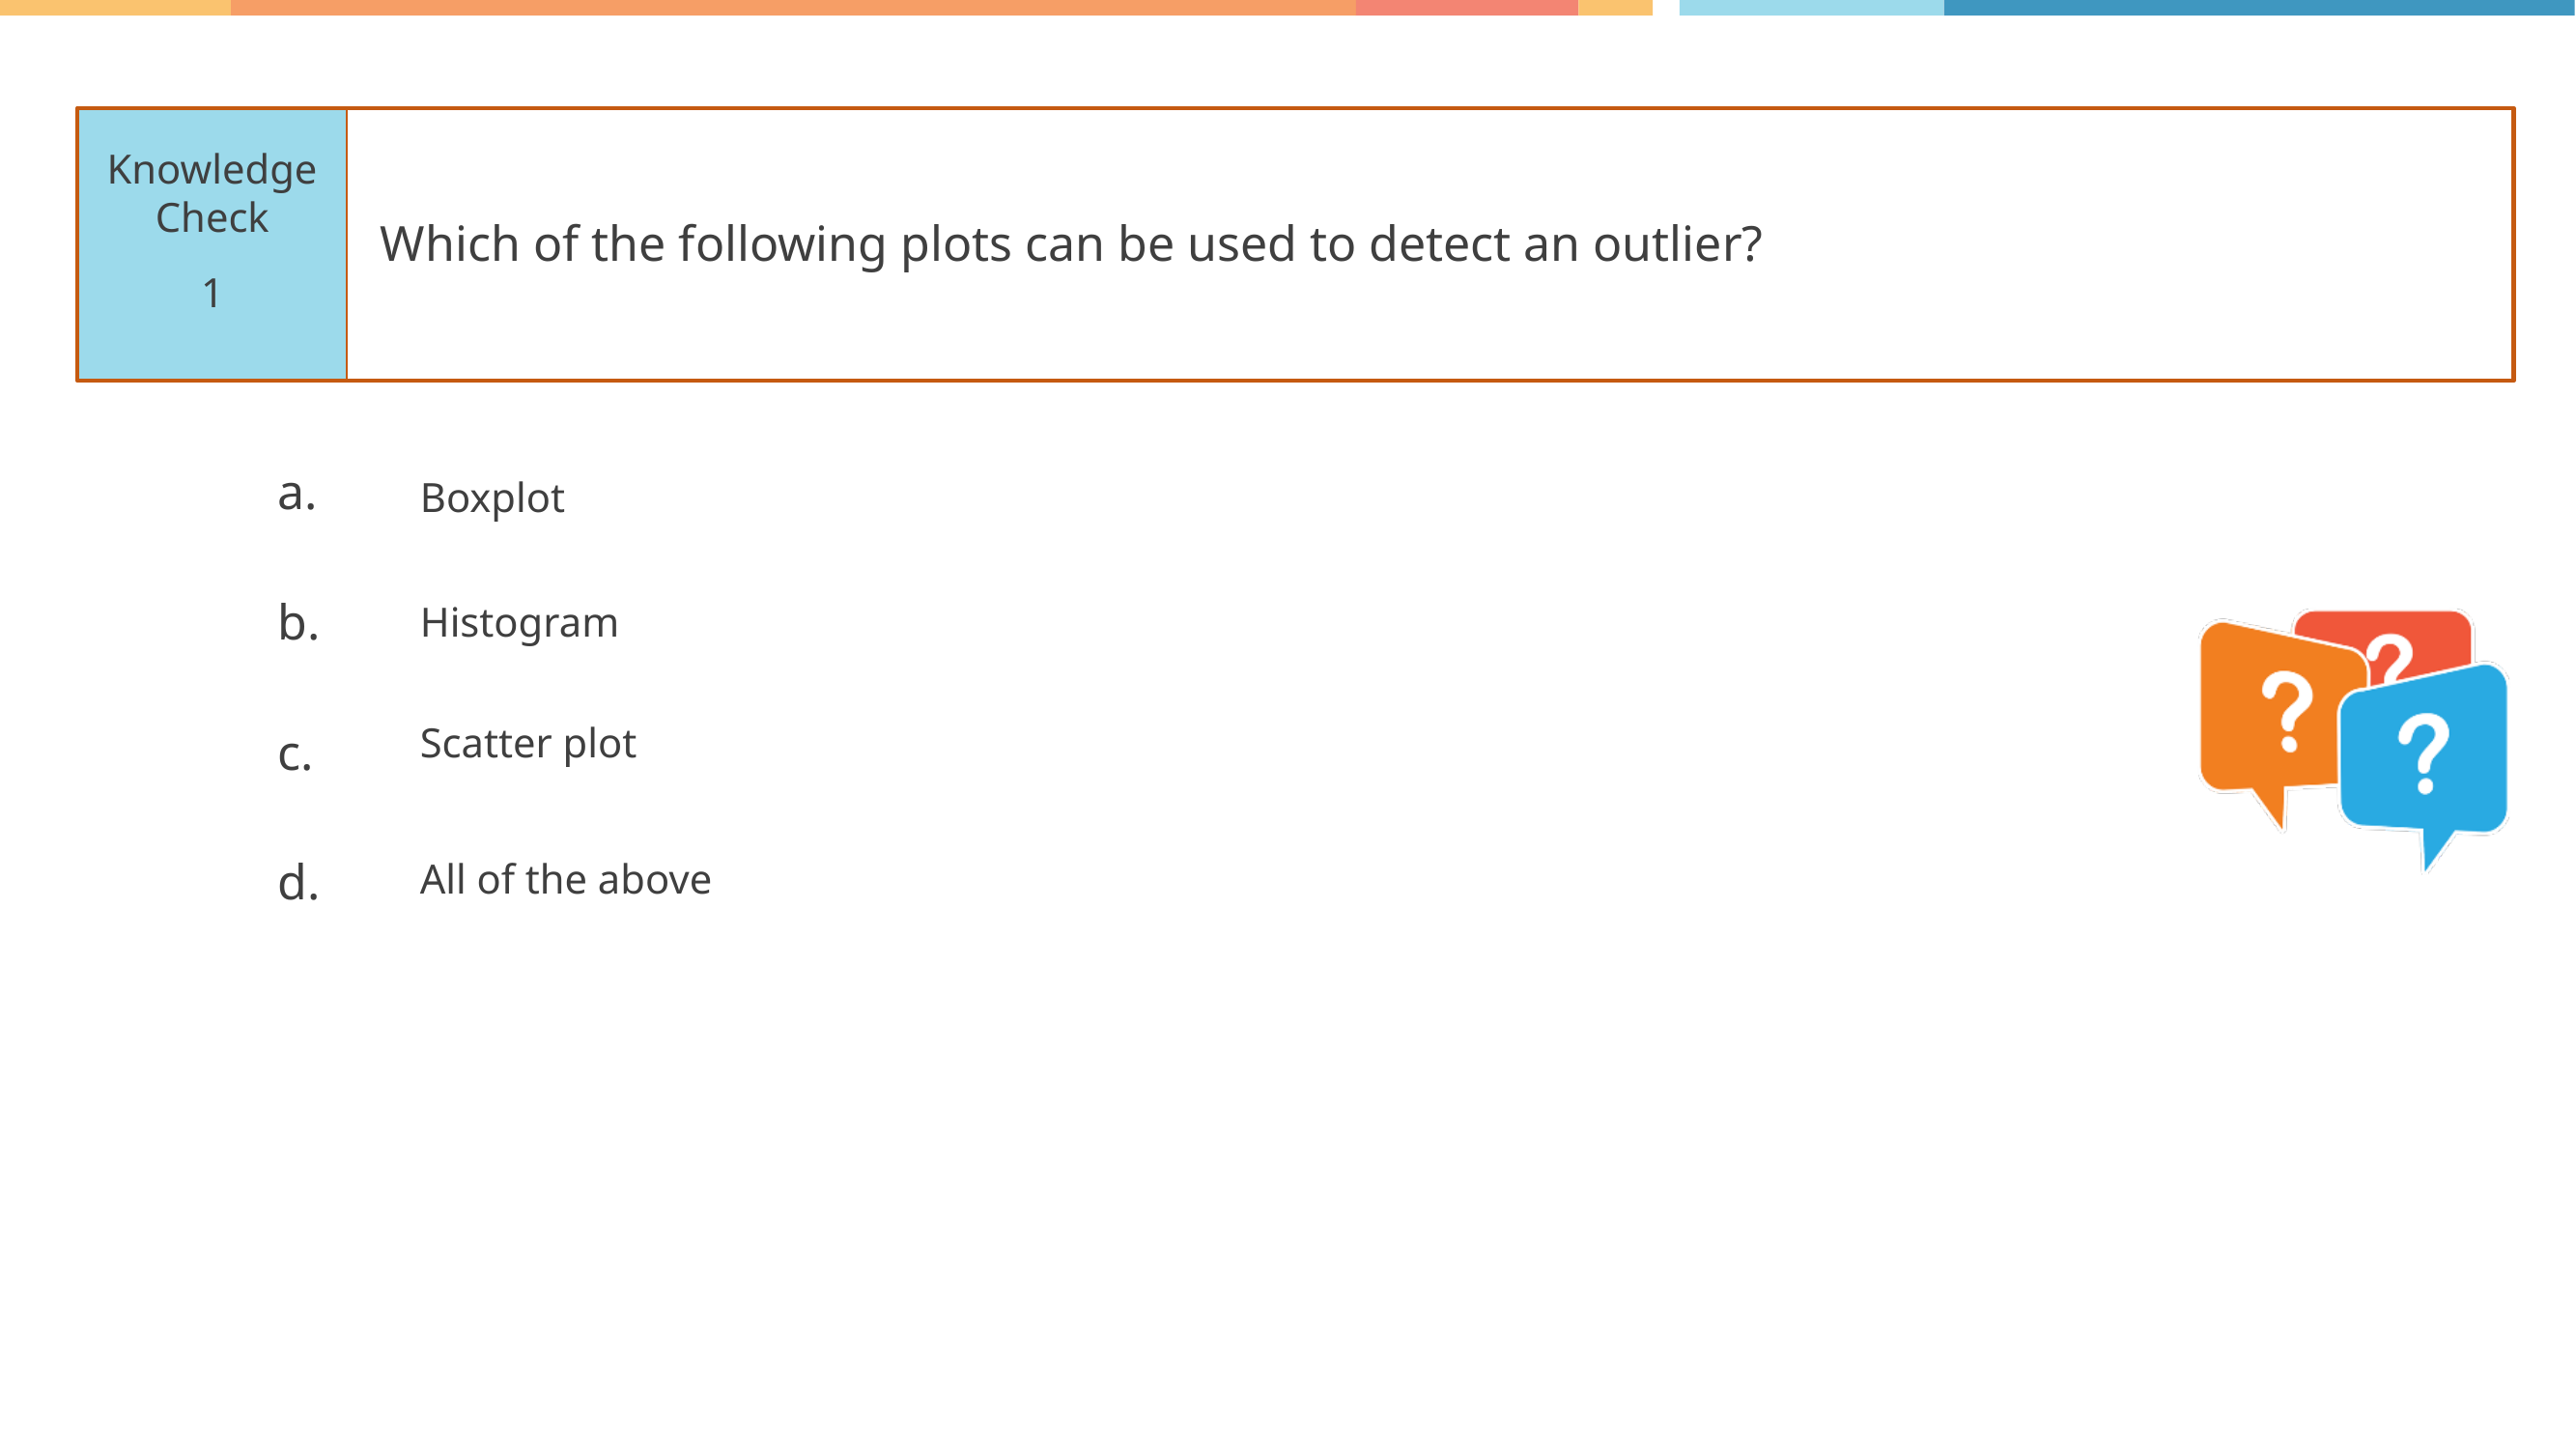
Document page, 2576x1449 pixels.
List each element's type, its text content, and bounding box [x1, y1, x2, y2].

list Histogram [369, 568, 2152, 680]
list Boxplot [369, 443, 2152, 555]
list All of the above [369, 825, 2152, 937]
list Scatter plot [369, 689, 2152, 801]
list 1 [78, 251, 347, 337]
picture [2197, 608, 2510, 875]
list Which of the following plots can be used to detect an outlier? [365, 132, 2488, 358]
